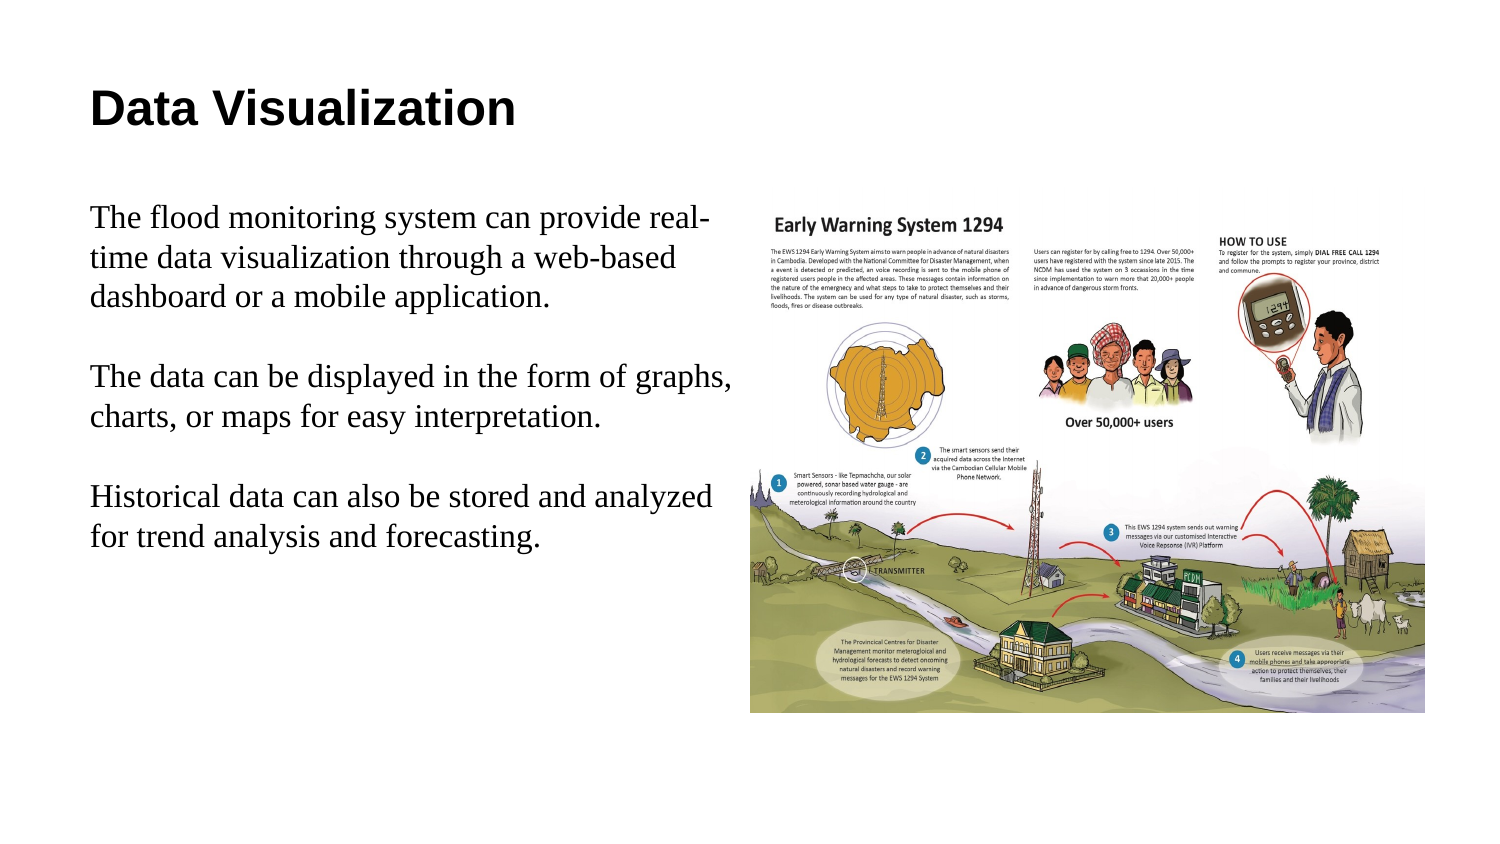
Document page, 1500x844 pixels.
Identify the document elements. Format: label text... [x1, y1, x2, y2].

text_box Data Visualization [74, 37, 1425, 173]
text_box The flood monitoring system can provide real-time data visualization through a web-based dashboard or a mobile application. The data can be displayed in the form of graphs, charts, or maps for easy interpretation. Historical data can also be stored and analyzed for trend analysis and forecasting. [74, 187, 749, 713]
picture [749, 187, 1425, 713]
